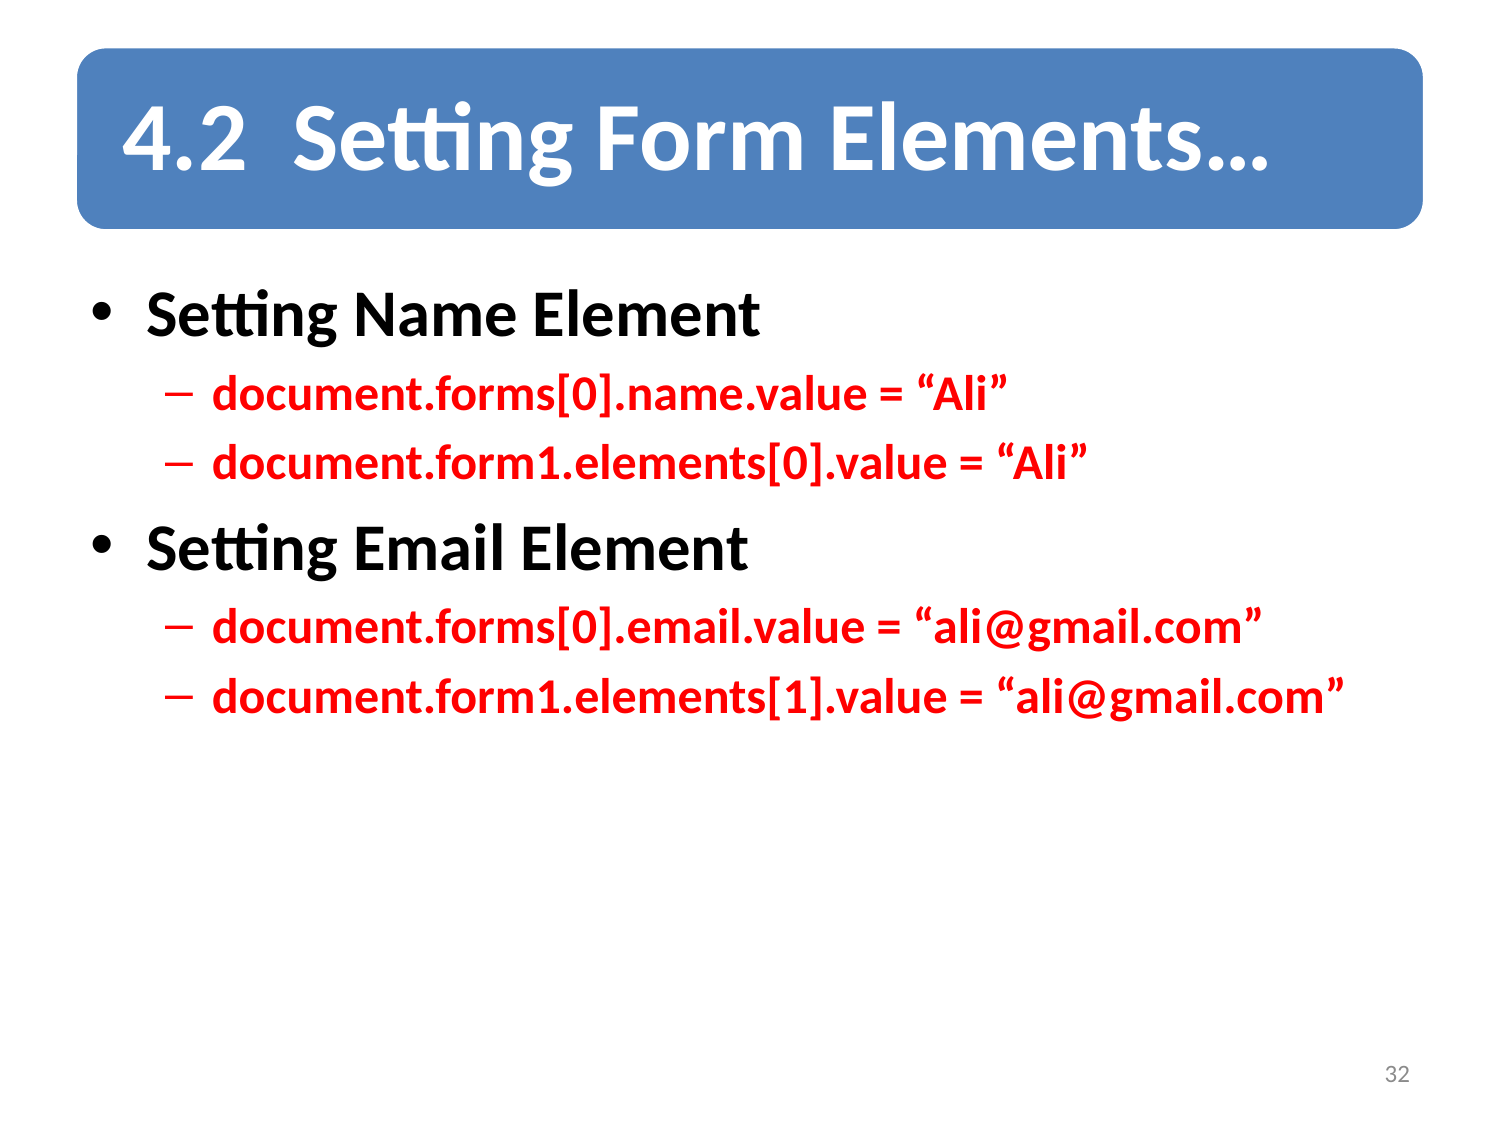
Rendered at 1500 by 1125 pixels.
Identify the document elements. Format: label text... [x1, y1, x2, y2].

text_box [74, 44, 1426, 233]
list Setting Name Element document.forms[0].name.value = “Ali” document.form1.elements[0].value = “Ali” Setting Email Element document.forms[0].email.value = “ali@gmail.com” document.form1.elements[1].value = “ali@gmail.com” [75, 262, 1425, 1005]
slide_number 32 [1074, 1042, 1425, 1103]
